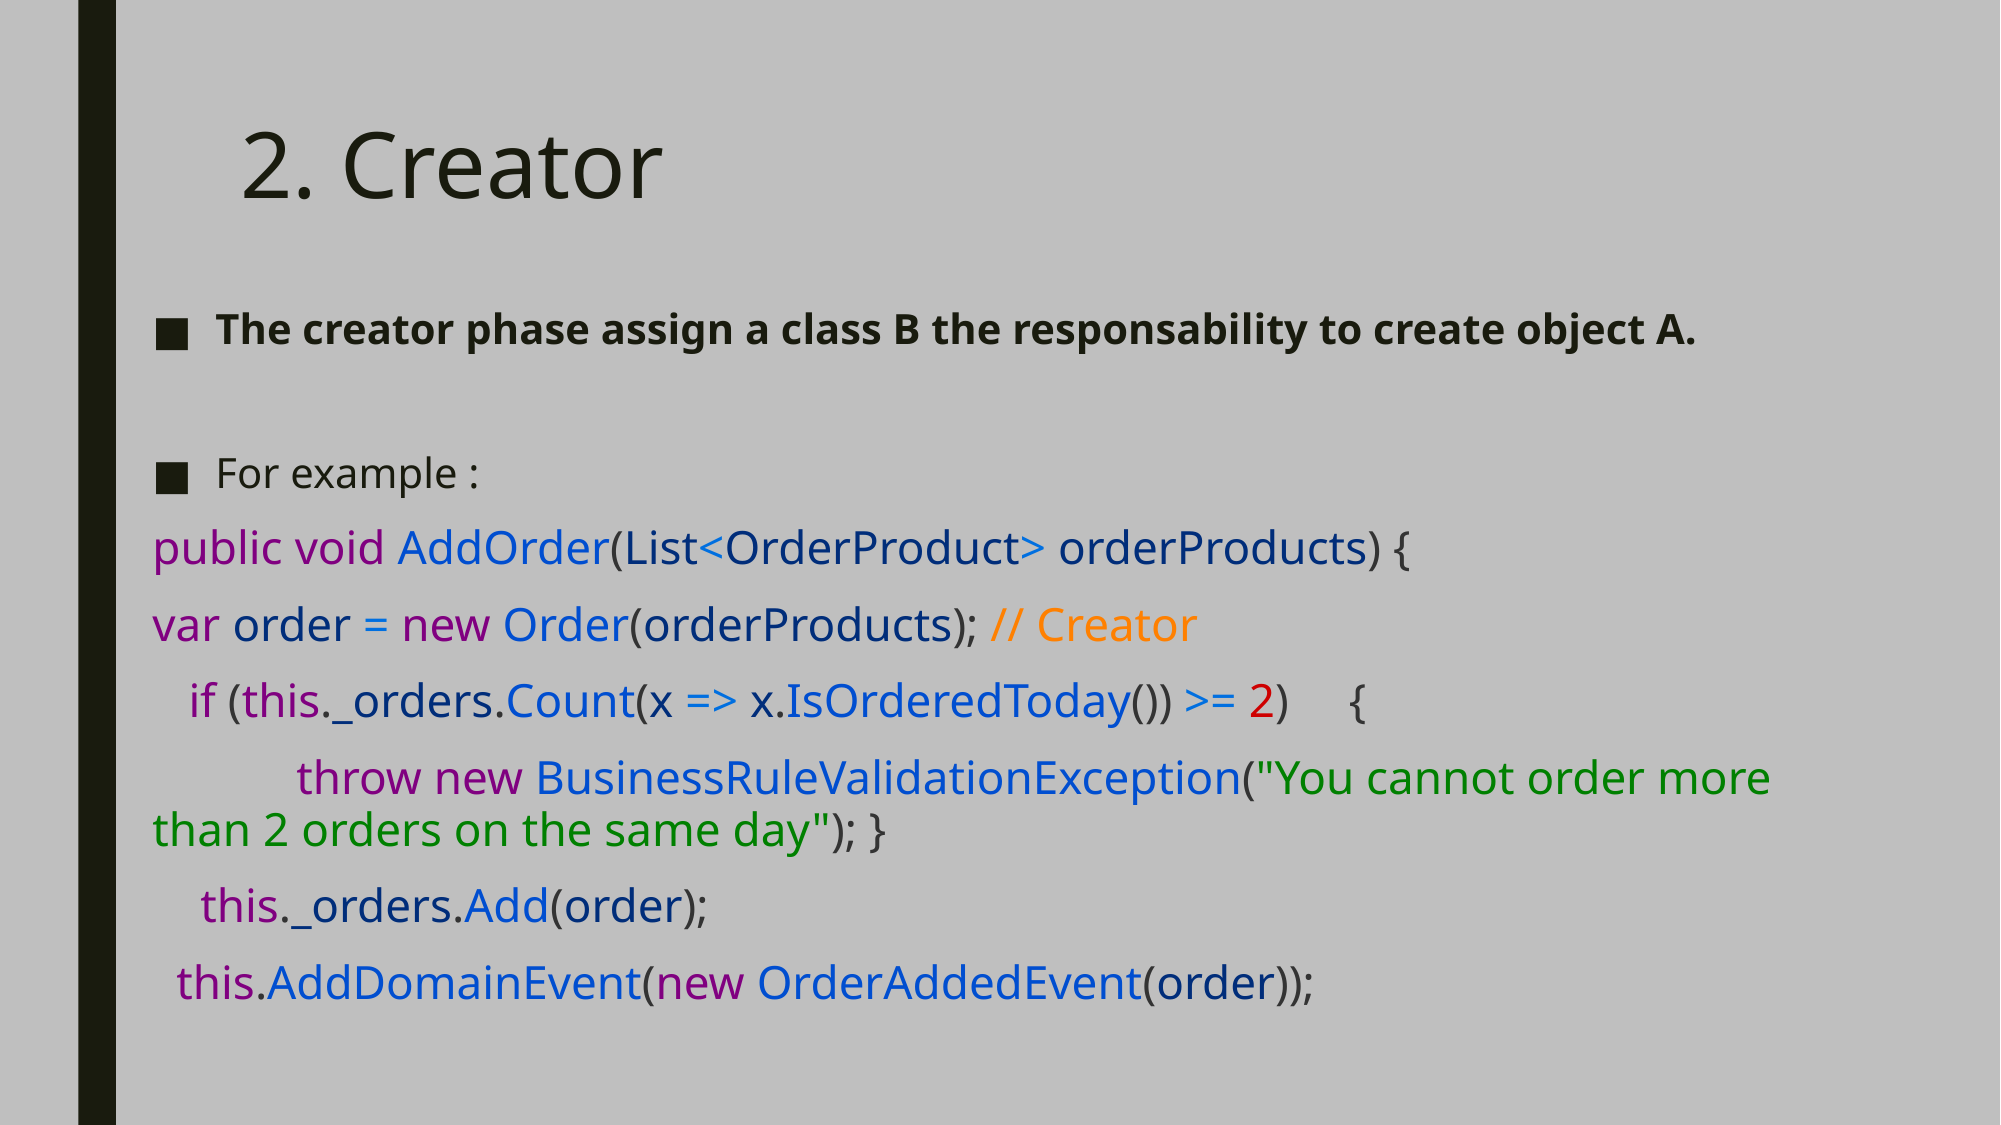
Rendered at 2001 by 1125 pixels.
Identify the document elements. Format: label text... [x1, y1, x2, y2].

title 2. Creator [225, 112, 1800, 299]
list The creator phase assign a class B the responsability to create object A. For example : public void AddOrder(List<OrderProduct> orderProducts) { var order = new Order(orderProducts); // Creator if (this._orders.Count(x => x.IsOrderedToday()) >= 2) { throw new BusinessRuleValidationException("You cannot order more than 2 orders on the same day"); } this._orders.Add(order); this.AddDomainEvent(new OrderAddedEvent(order)); [137, 299, 1863, 1066]
